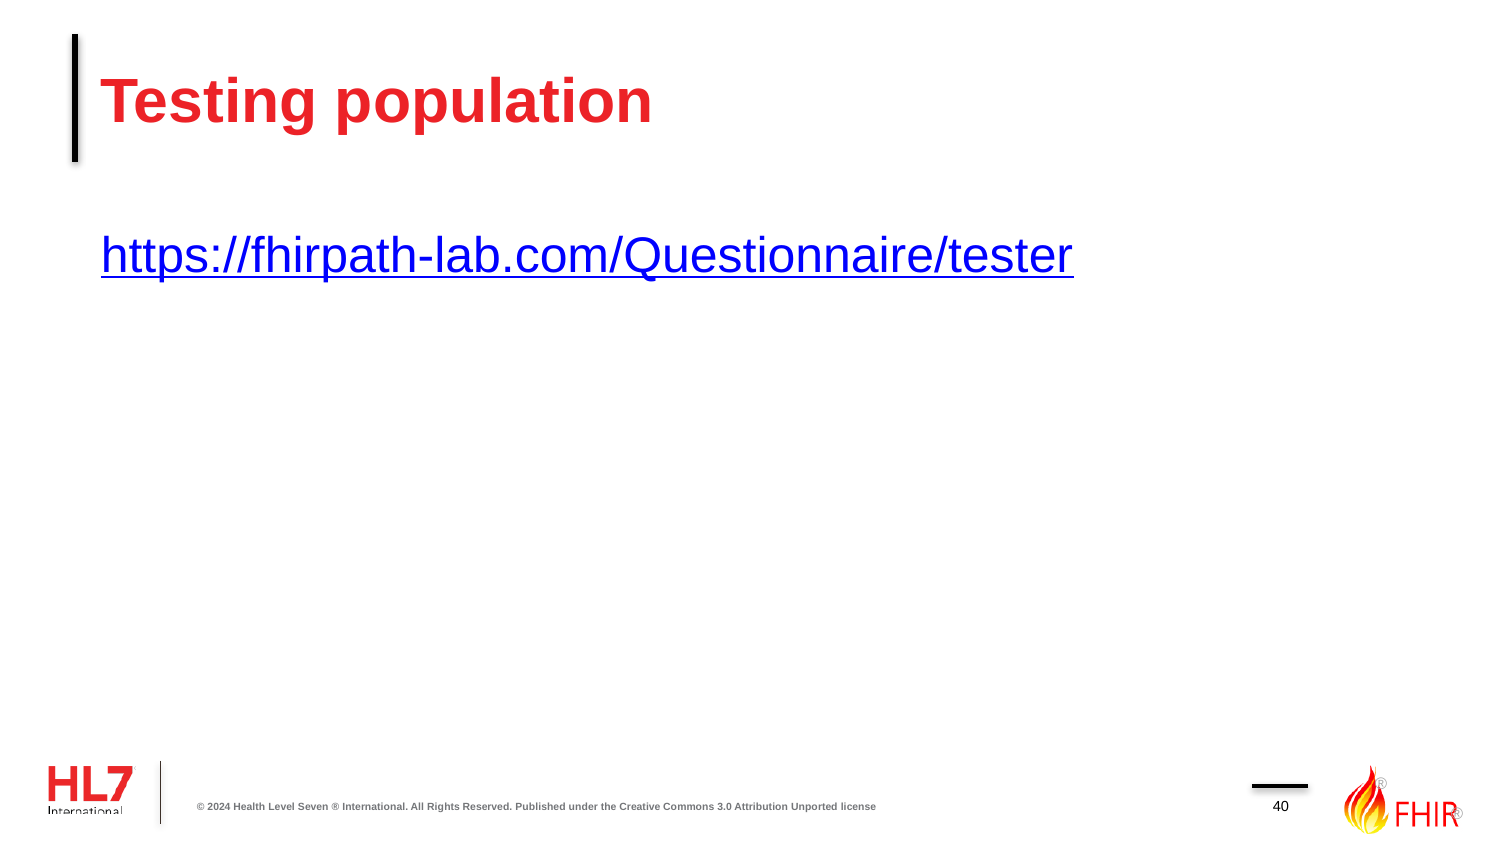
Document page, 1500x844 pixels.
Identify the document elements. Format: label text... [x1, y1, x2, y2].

footer © 2024 Health Level Seven ® International. All Rights Reserved. Published under the Creative Commons 3.0 Attribution Unported license [196, 786, 941, 813]
list https://fhirpath-lab.com/Questionnaire/tester [100, 222, 1451, 731]
picture [1339, 760, 1463, 837]
slide_number 40 [1258, 786, 1304, 814]
title Testing population [100, 33, 1451, 163]
